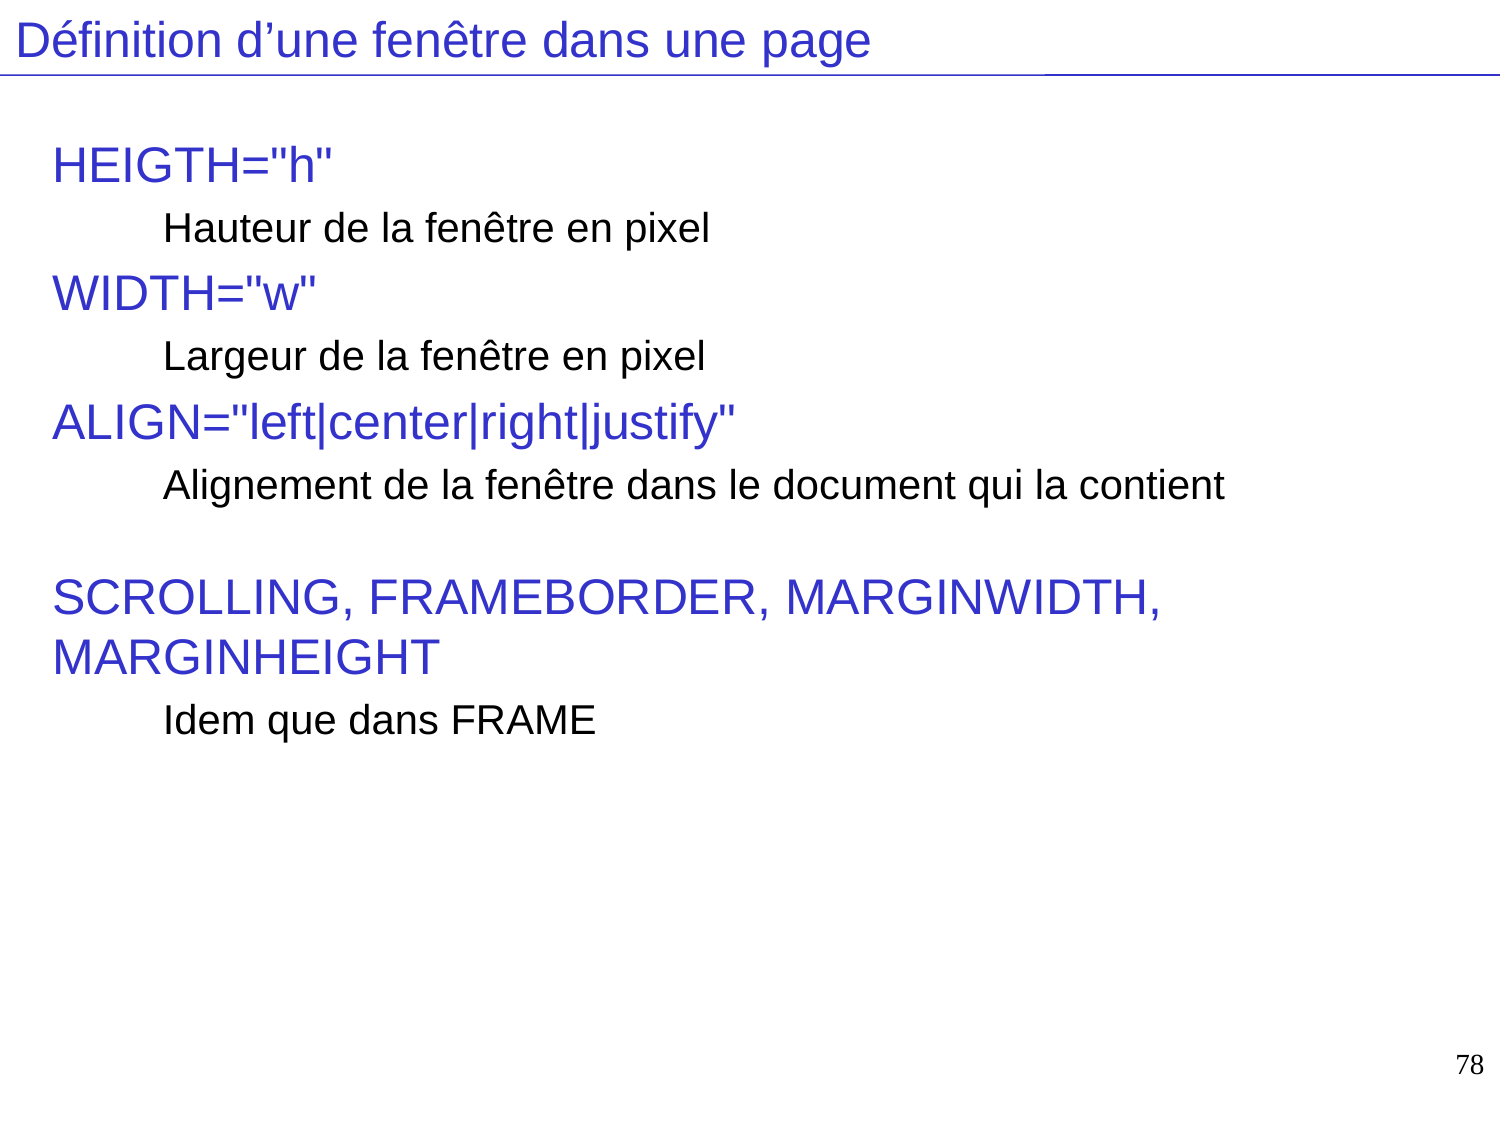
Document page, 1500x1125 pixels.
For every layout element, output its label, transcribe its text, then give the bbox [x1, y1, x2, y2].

list HEIGTH="h" Hauteur de la fenêtre en pixel WIDTH="w" Largeur de la fenêtre en pixel ALIGN="left|center|right|justify" Alignement de la fenêtre dans le document qui la contient SCROLLING, FRAMEBORDER, MARGINWIDTH, MARGINHEIGHT Idem que dans FRAME [37, 125, 1459, 1000]
slide_number 78 [1187, 1037, 1500, 1113]
title Définition d’une fenêtre dans une page [0, 0, 1500, 75]
